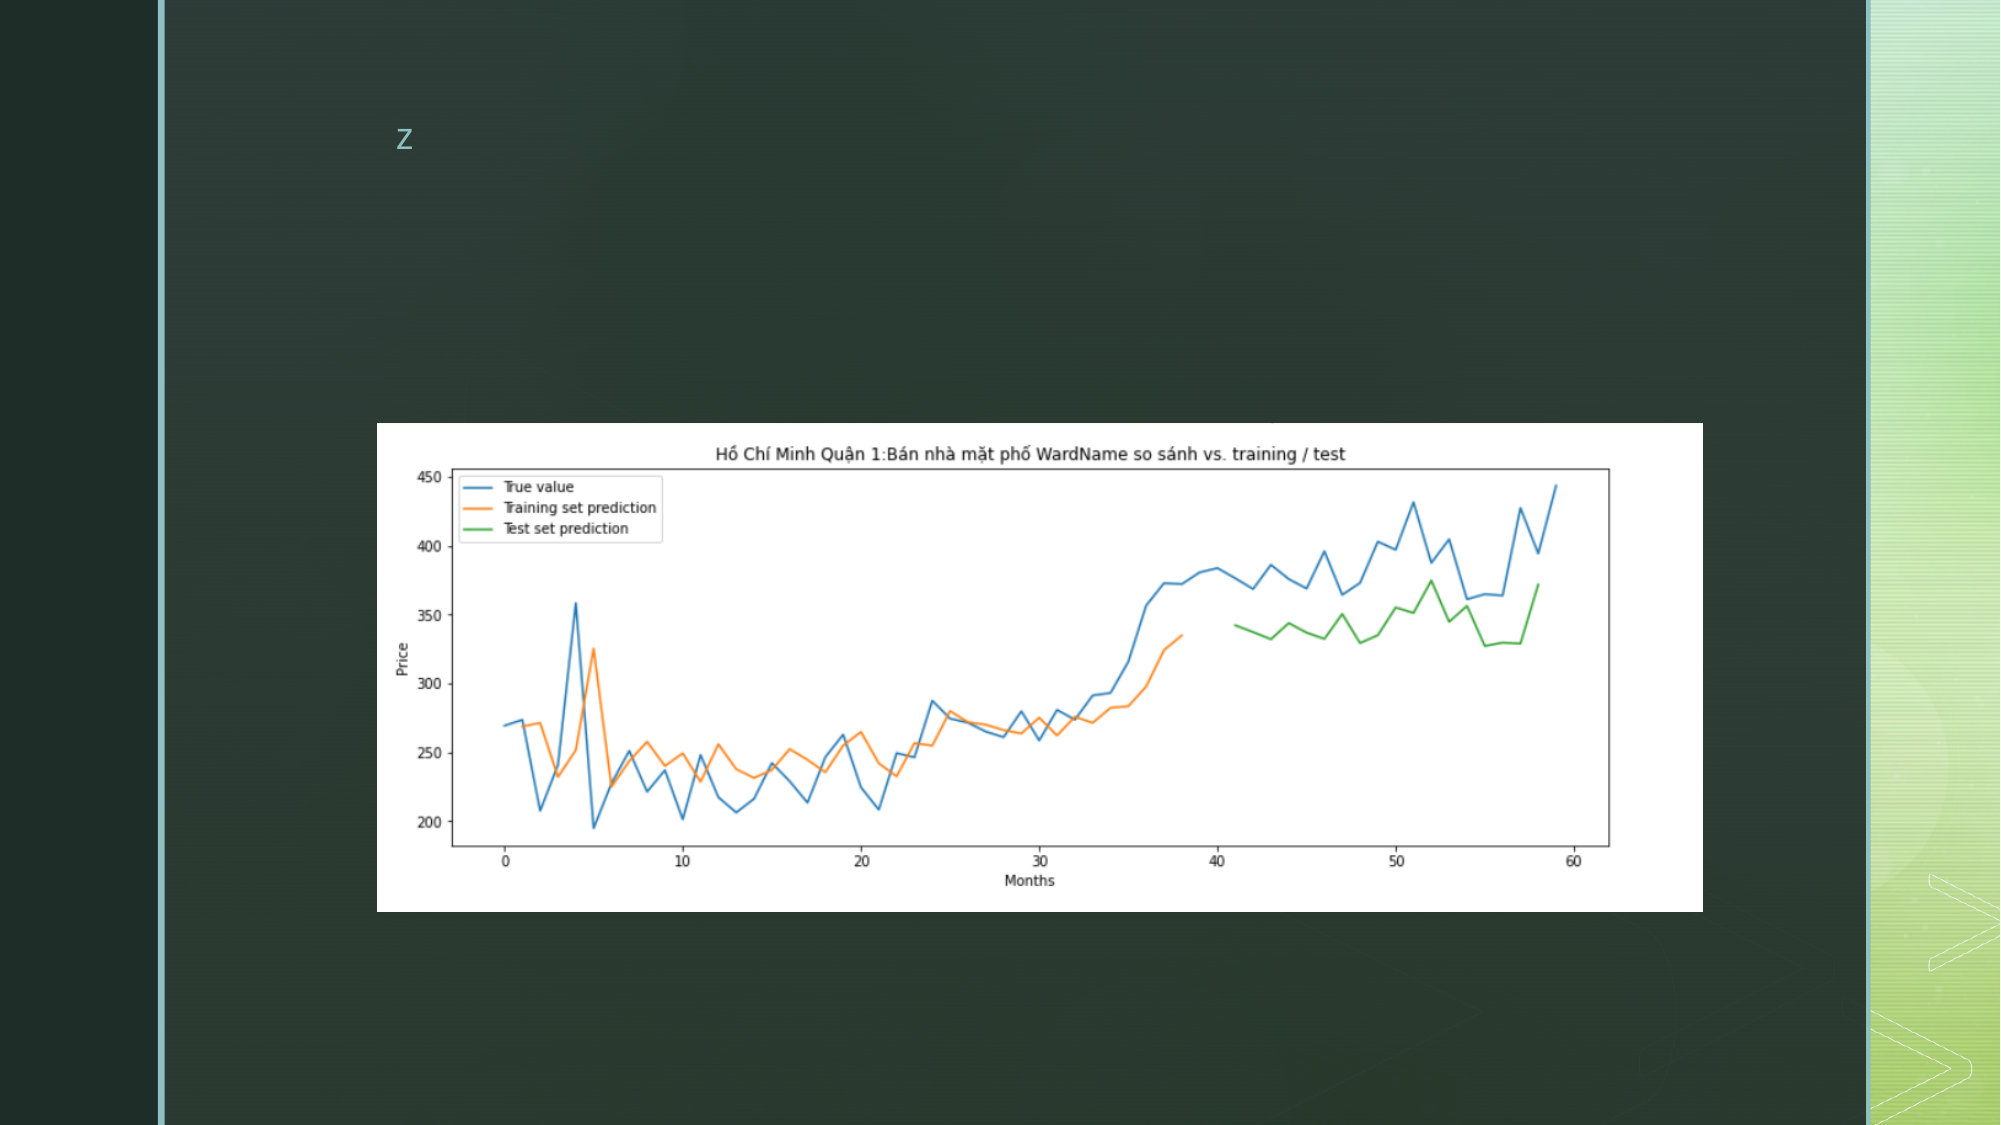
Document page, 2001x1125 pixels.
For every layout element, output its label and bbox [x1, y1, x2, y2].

picture [376, 423, 1703, 912]
picture [1871, 0, 2001, 1125]
